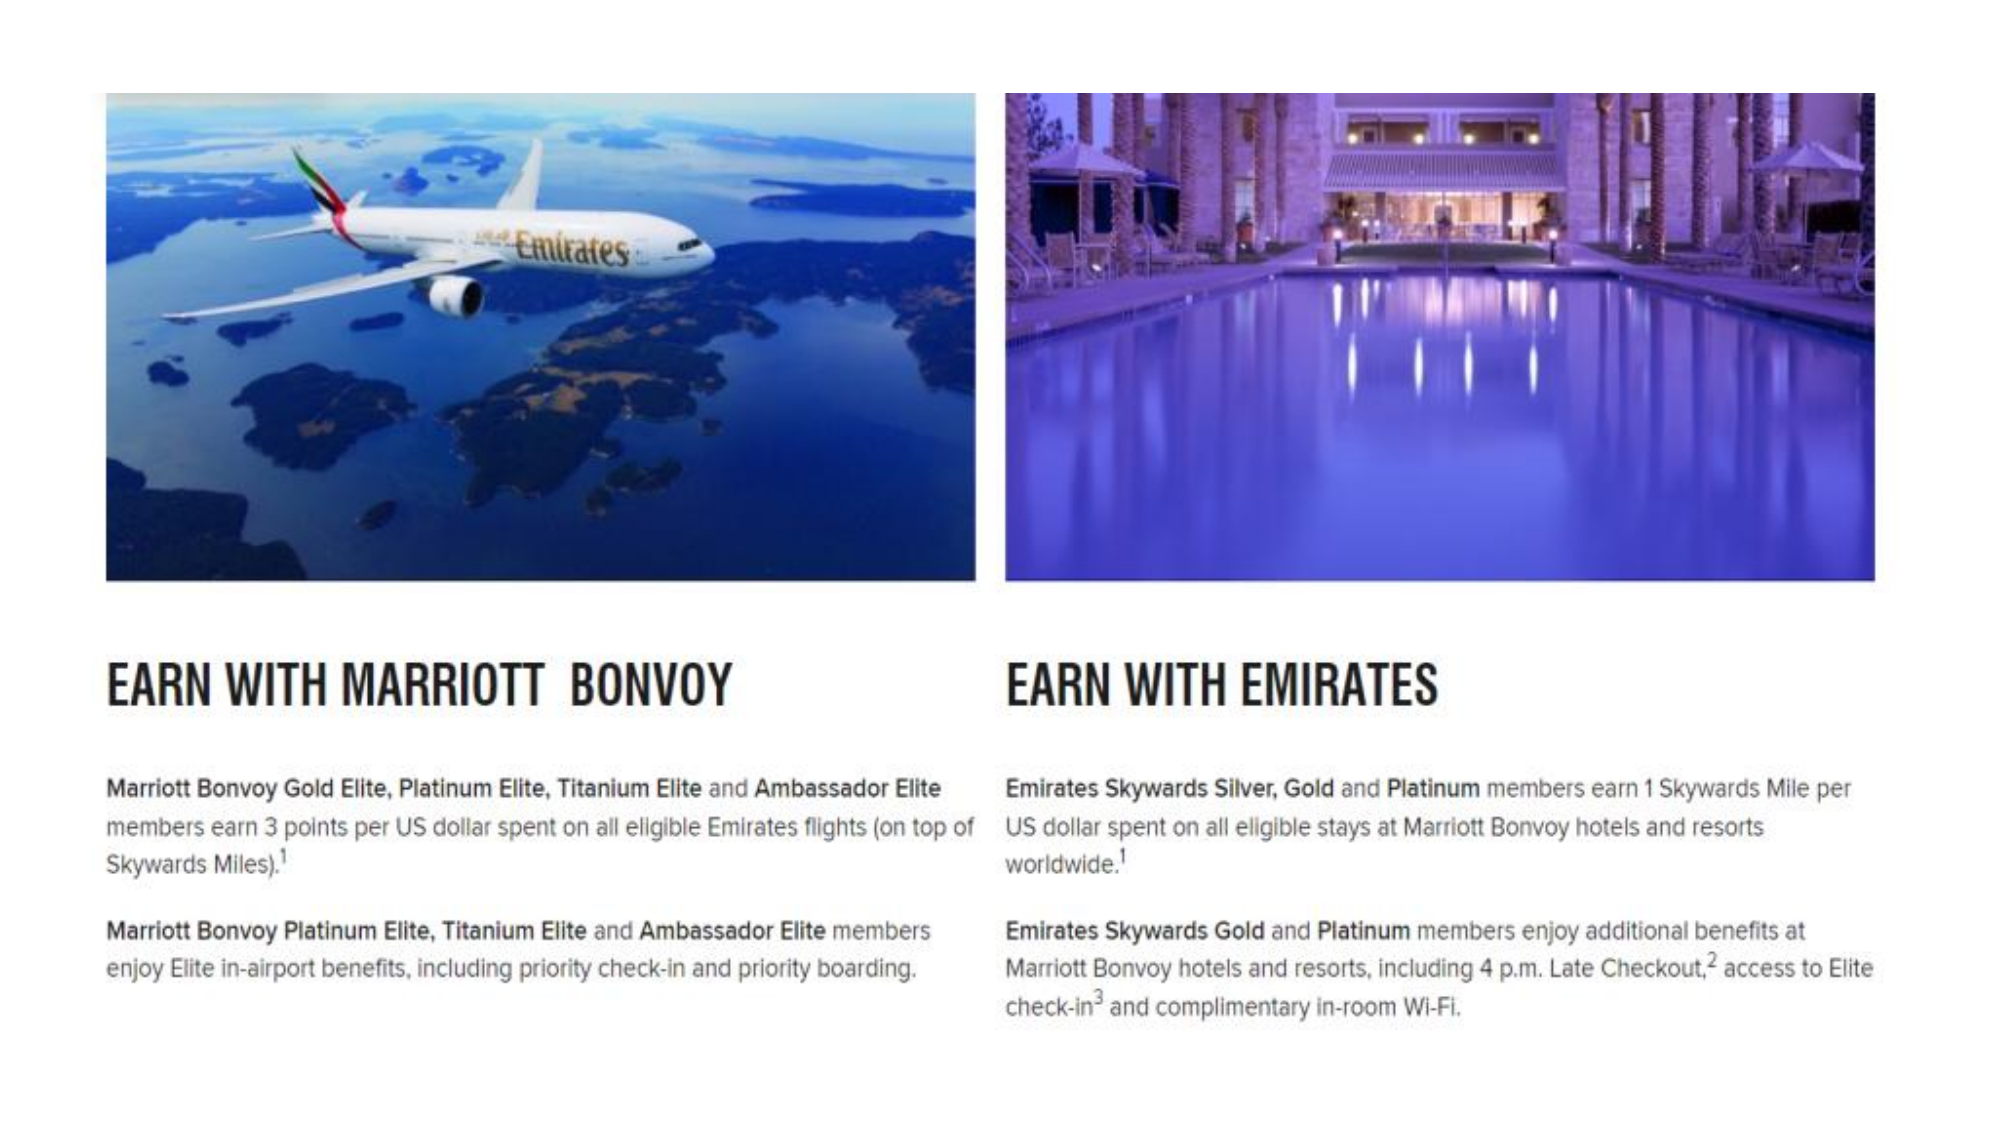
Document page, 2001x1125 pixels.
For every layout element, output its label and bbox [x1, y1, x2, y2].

list [91, 93, 1897, 1038]
